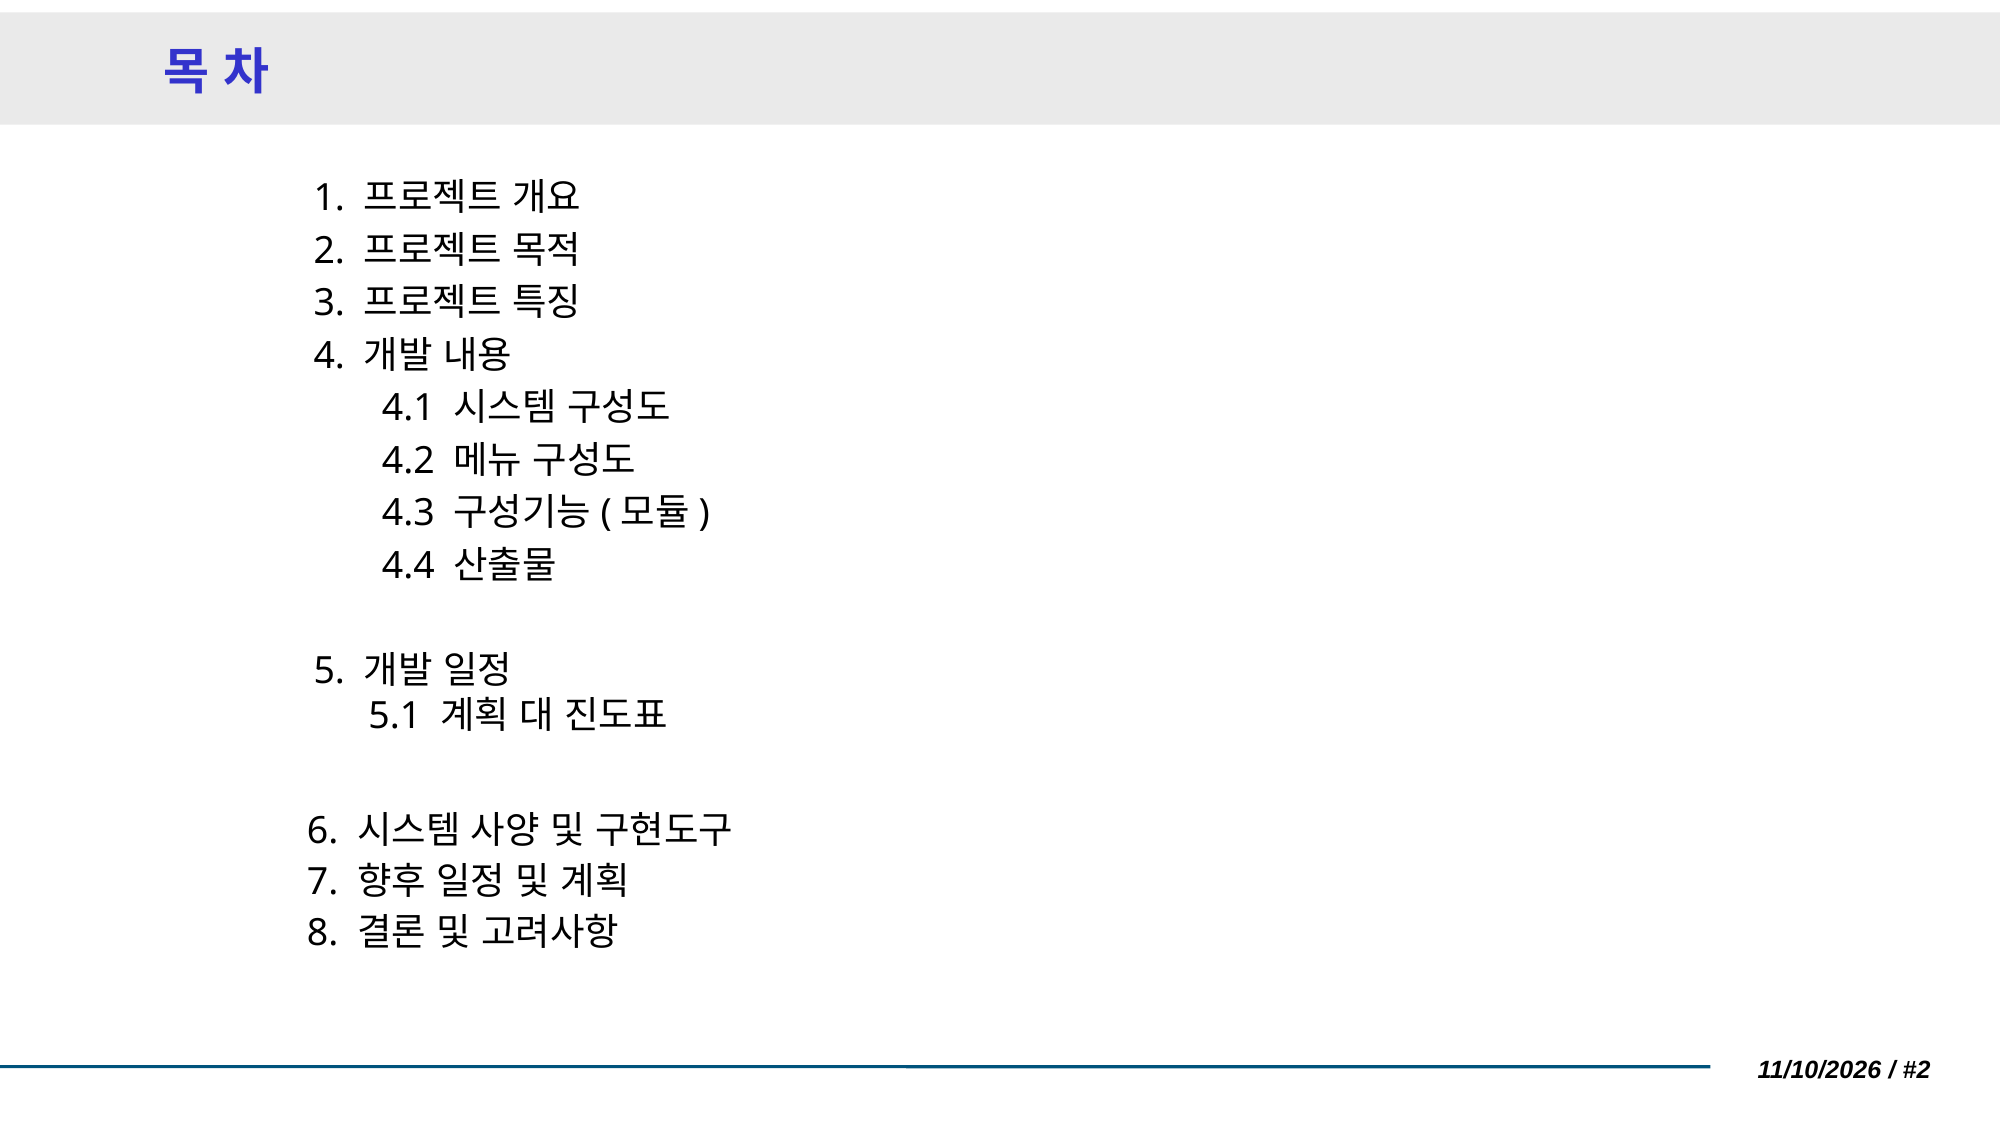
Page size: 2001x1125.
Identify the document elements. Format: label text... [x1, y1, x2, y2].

title 목 차 [148, 24, 1934, 114]
list 1. 프로젝트 개요 2. 프로젝트 목적 3. 프로젝트 특징 4. 개발 내용 4.1 시스템 구성도 4.2 메뉴 구성도 4.3 구성기능(모듈) 4.4 산출물 5. 개발 일정 5.1 계획 대 진도표 6. 시스템 사양 및 구현도구 7. 향후 일정 및 계획 8. 결론 및 고려사항 [148, 165, 1545, 1014]
